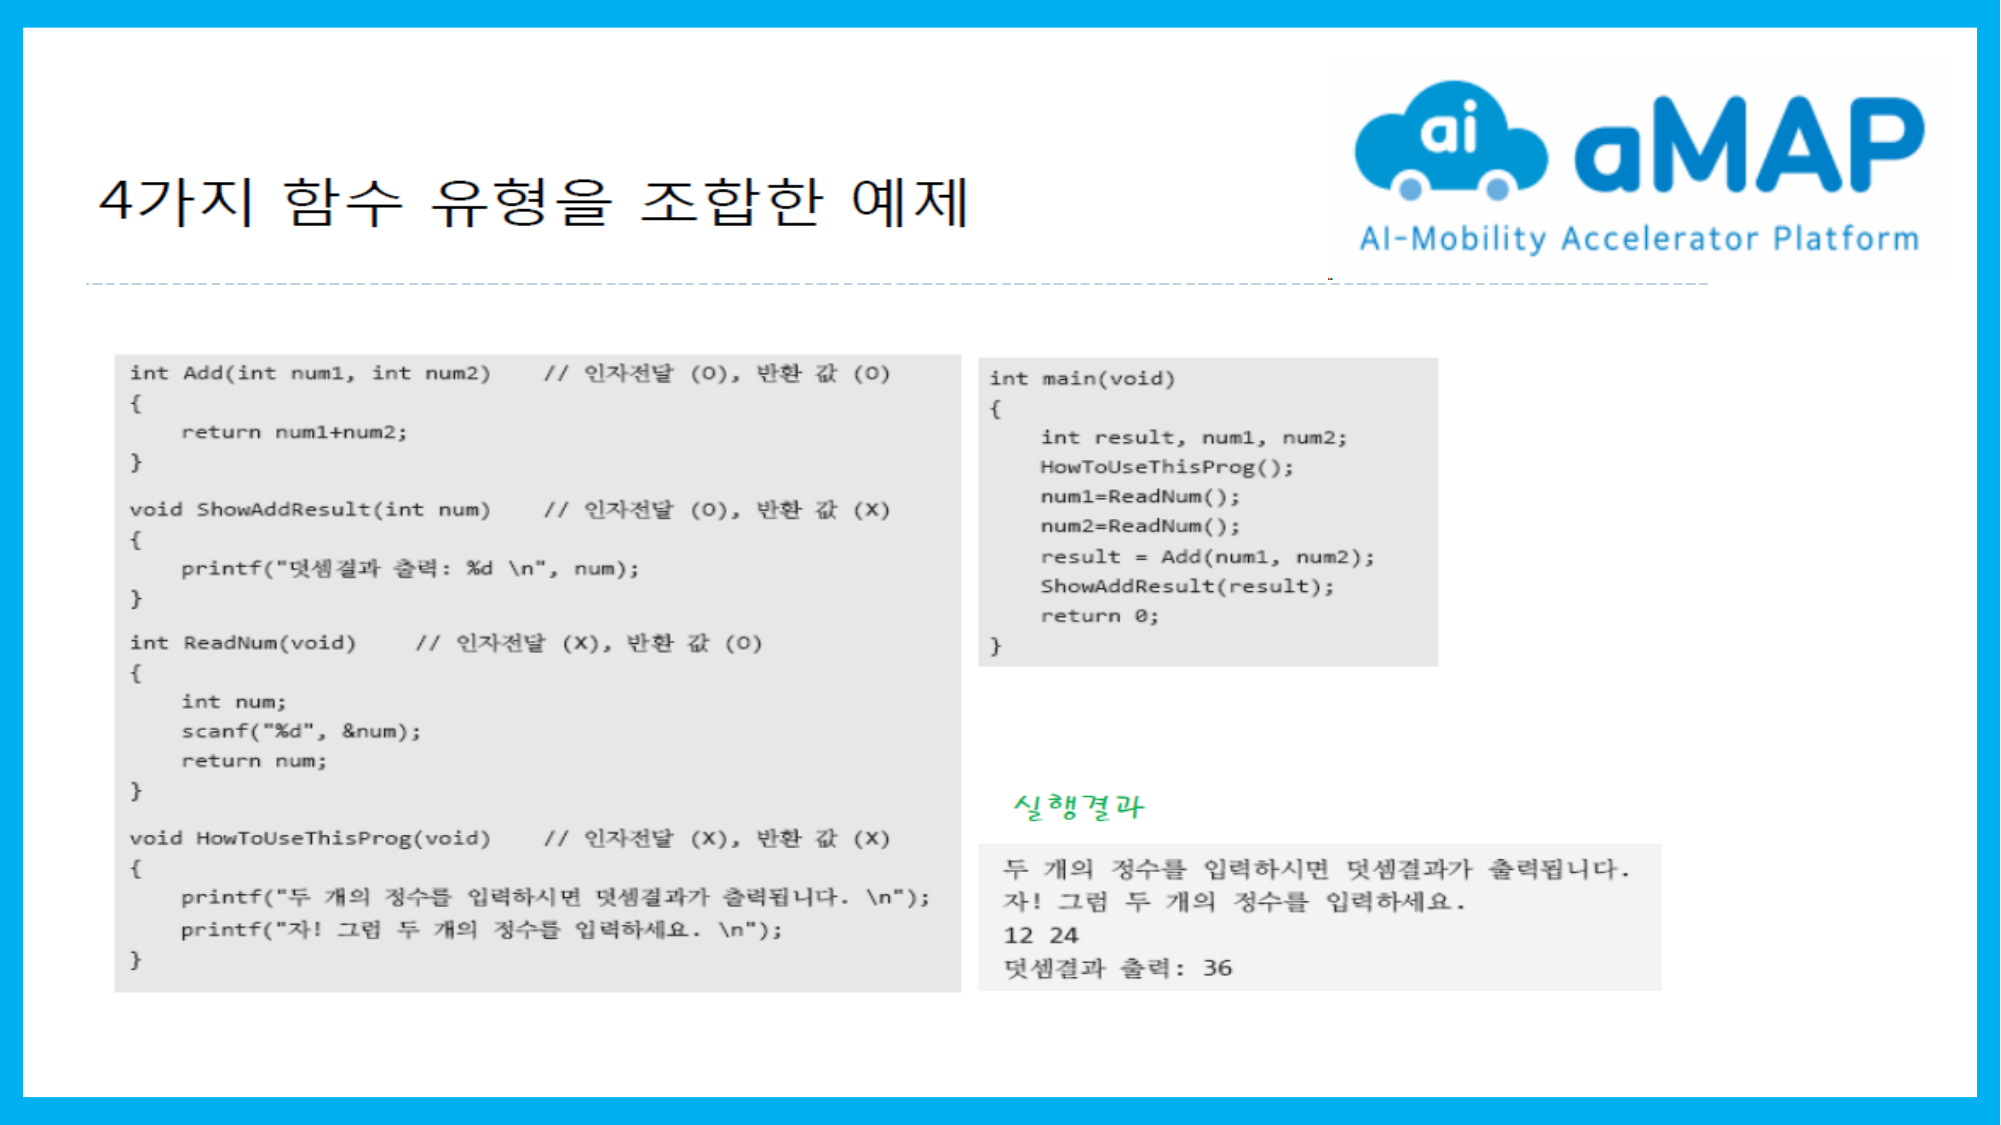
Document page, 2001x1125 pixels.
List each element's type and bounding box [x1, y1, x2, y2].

picture [86, 58, 1948, 1060]
